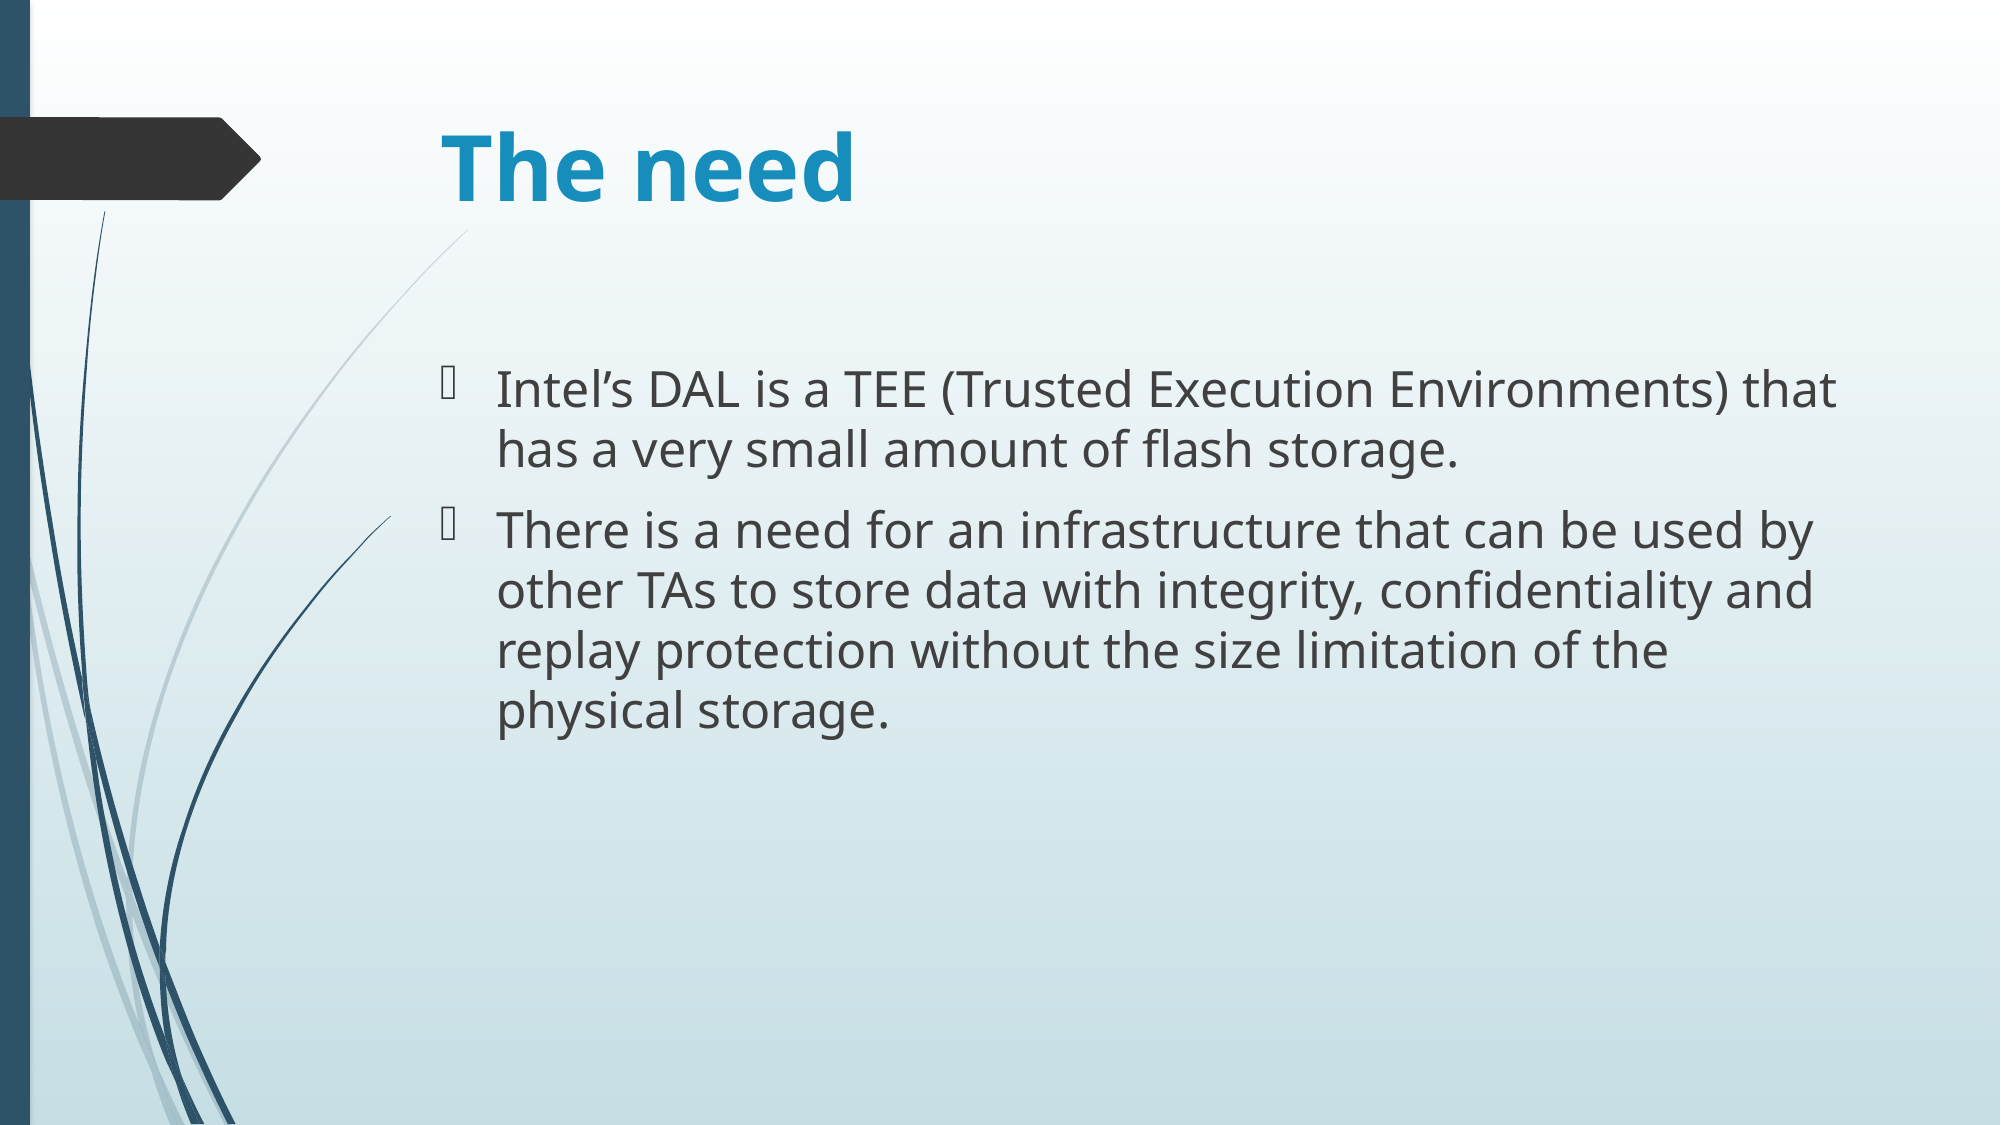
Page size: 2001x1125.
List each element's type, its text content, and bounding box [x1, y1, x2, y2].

list Intel’s DAL is a TEE (Trusted Execution Environments) that has a very small amount of flash storage. There is a need for an infrastructure that can be used by other TAs to store data with integrity, confidentiality and replay protection without the size limitation of the physical storage. [424, 350, 1888, 970]
title The need [425, 102, 1888, 313]
